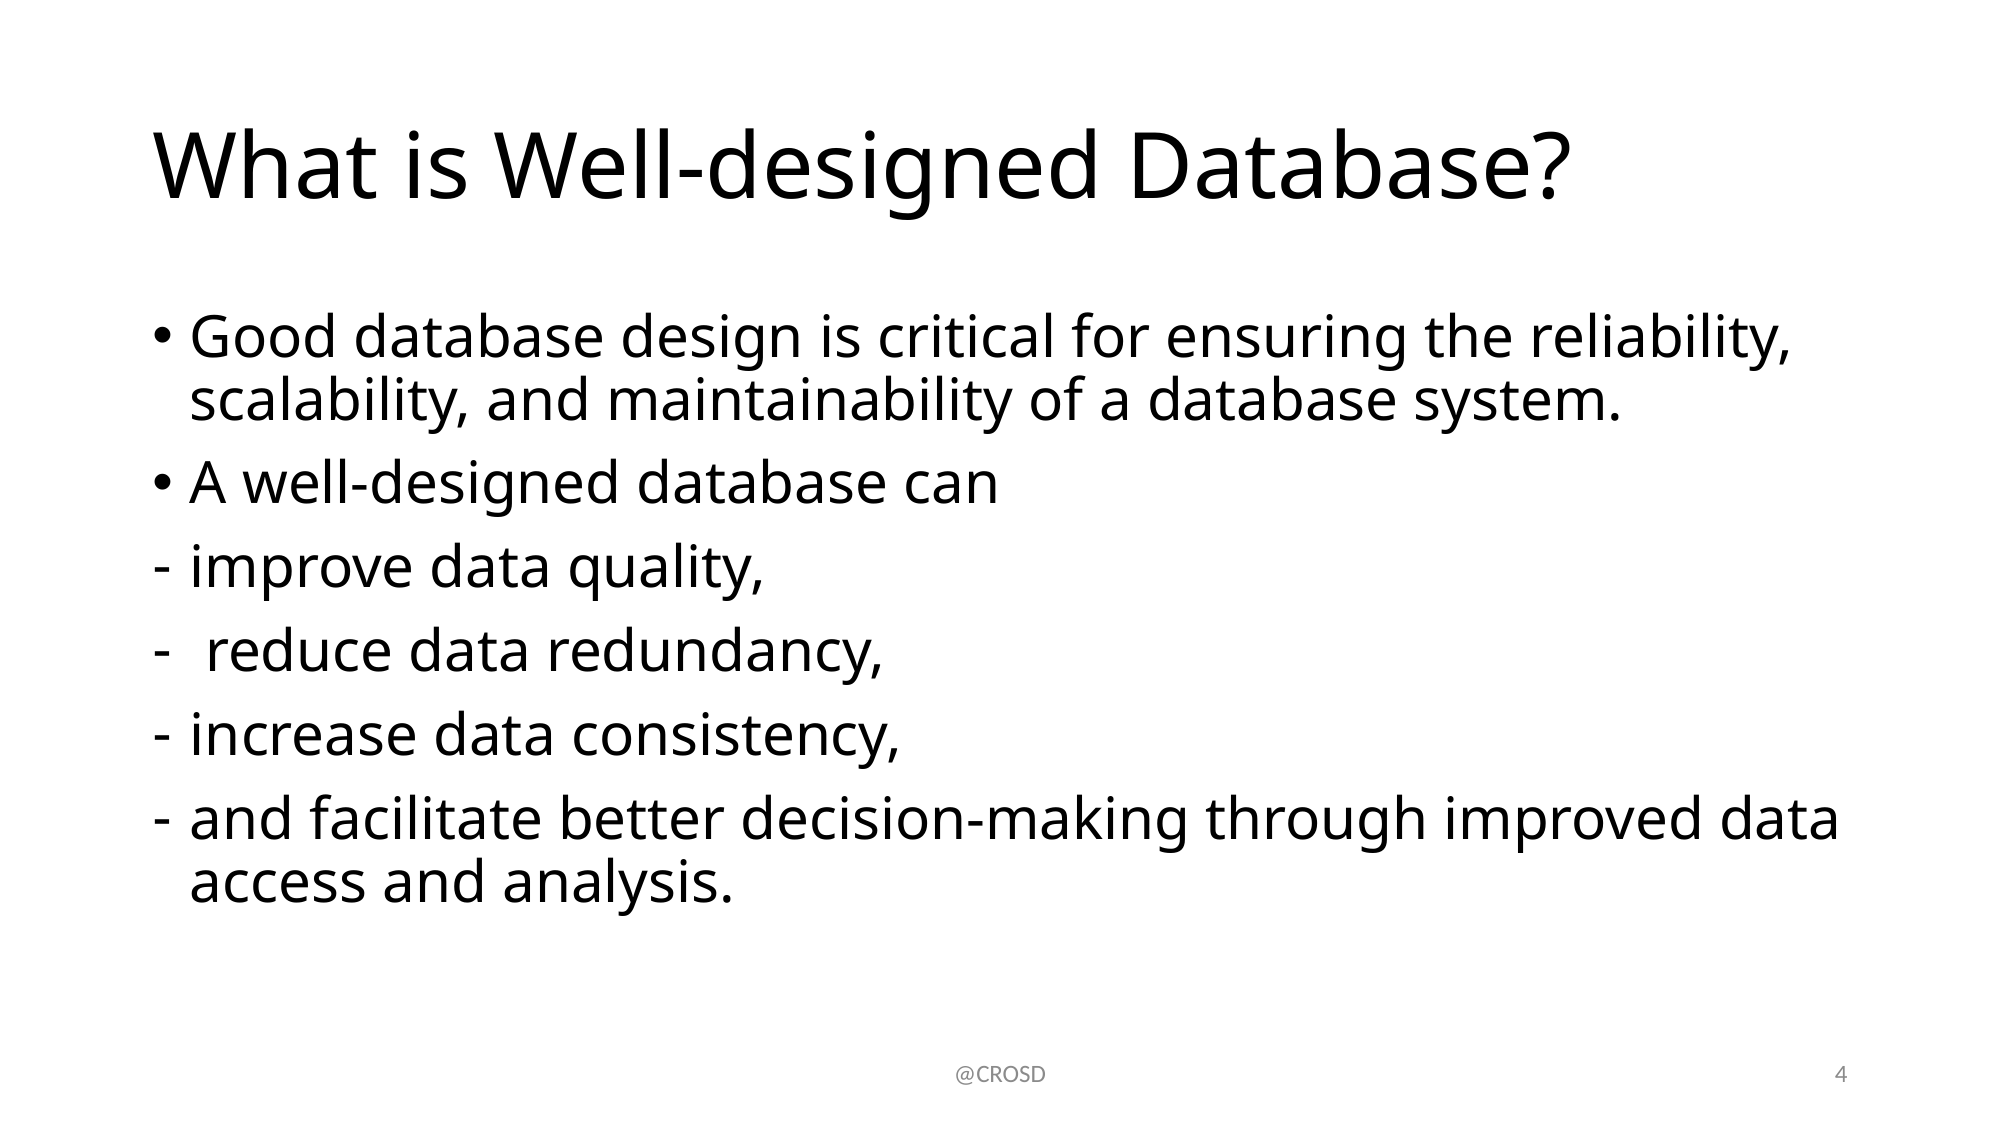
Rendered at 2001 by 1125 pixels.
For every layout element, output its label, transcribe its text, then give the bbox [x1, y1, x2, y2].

title What is Well-designed Database? [137, 59, 1863, 278]
list Good database design is critical for ensuring the reliability, scalability, and maintainability of a database system. A well-designed database can improve data quality, reduce data redundancy, increase data consistency, and facilitate better decision-making through improved data access and analysis. [137, 299, 1863, 1014]
slide_number 4 [1412, 1042, 1863, 1103]
footer @CROSD [662, 1042, 1338, 1103]
